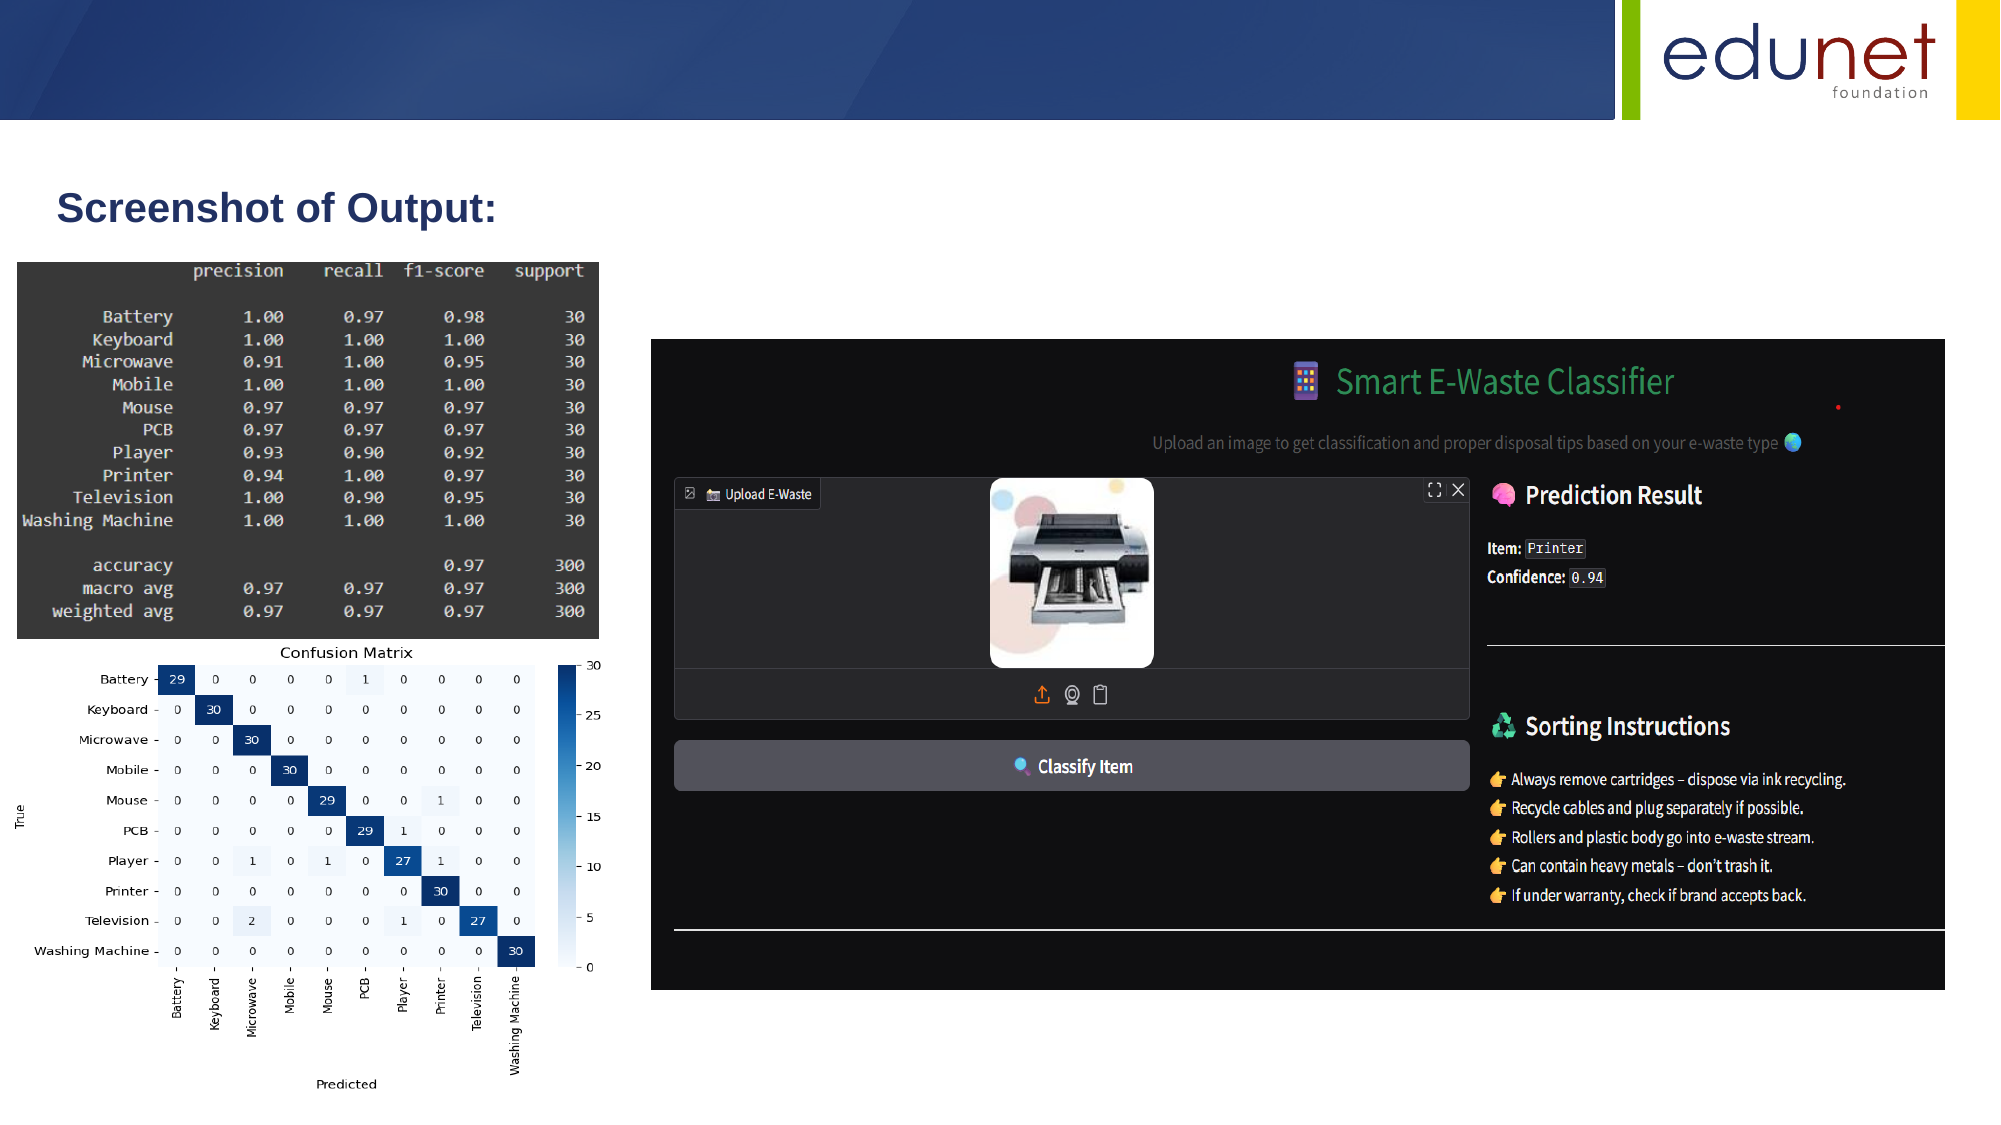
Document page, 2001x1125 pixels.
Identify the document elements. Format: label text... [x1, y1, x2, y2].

picture [5, 262, 611, 1098]
picture [1652, 12, 1948, 108]
picture [651, 339, 1945, 990]
text_box Screenshot of Output: [41, 172, 1043, 238]
